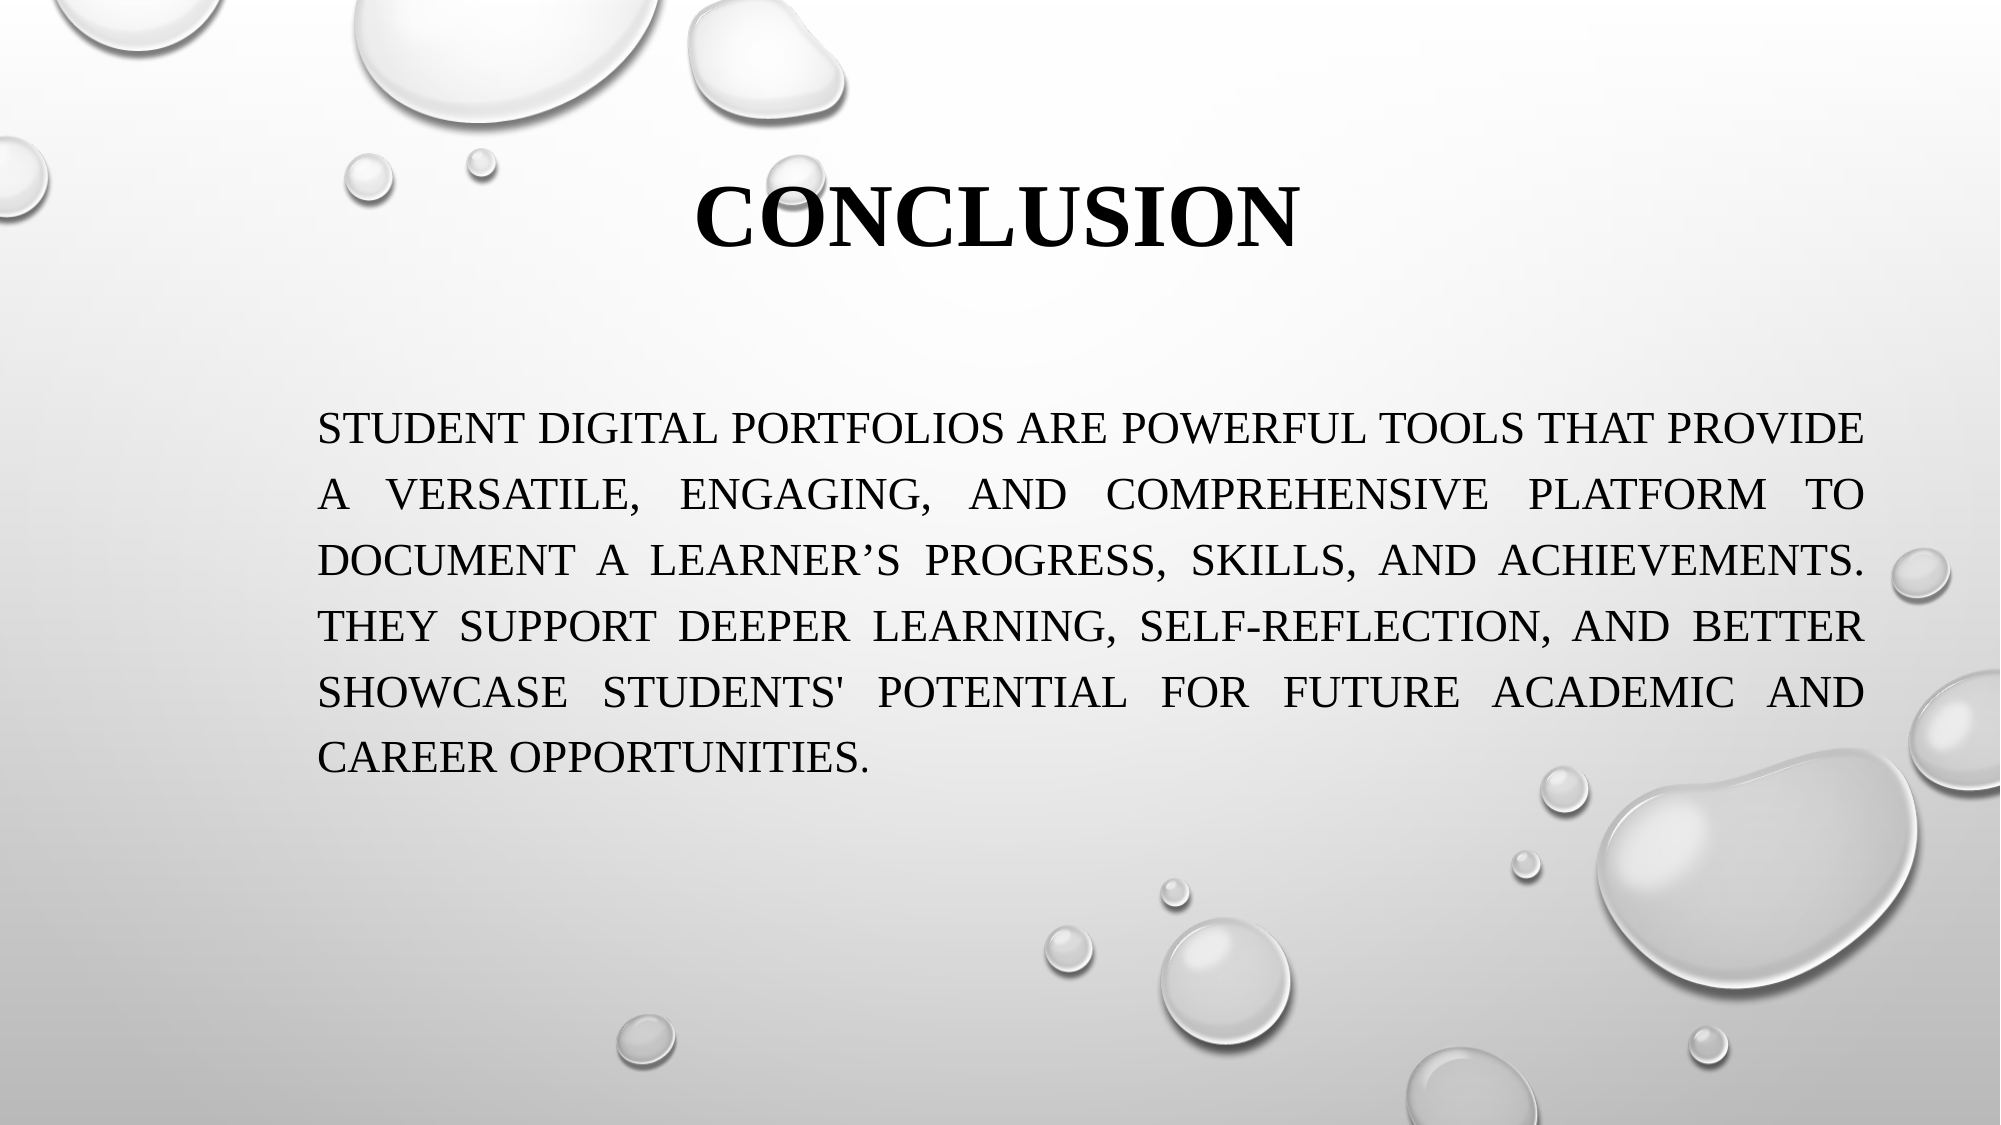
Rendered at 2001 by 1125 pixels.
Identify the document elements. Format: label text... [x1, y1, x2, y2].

picture [0, 0, 2000, 1125]
subtitle Student digital portfolios are powerful tools that provide a versatile, engaging, and comprehensive platform to document a learner’s progress, skills, and achievements. They support deeper learning, self-reflection, and better showcase students' potential for future academic and career opportunities. [152, 379, 1882, 863]
title Conclusion [133, 160, 1863, 380]
